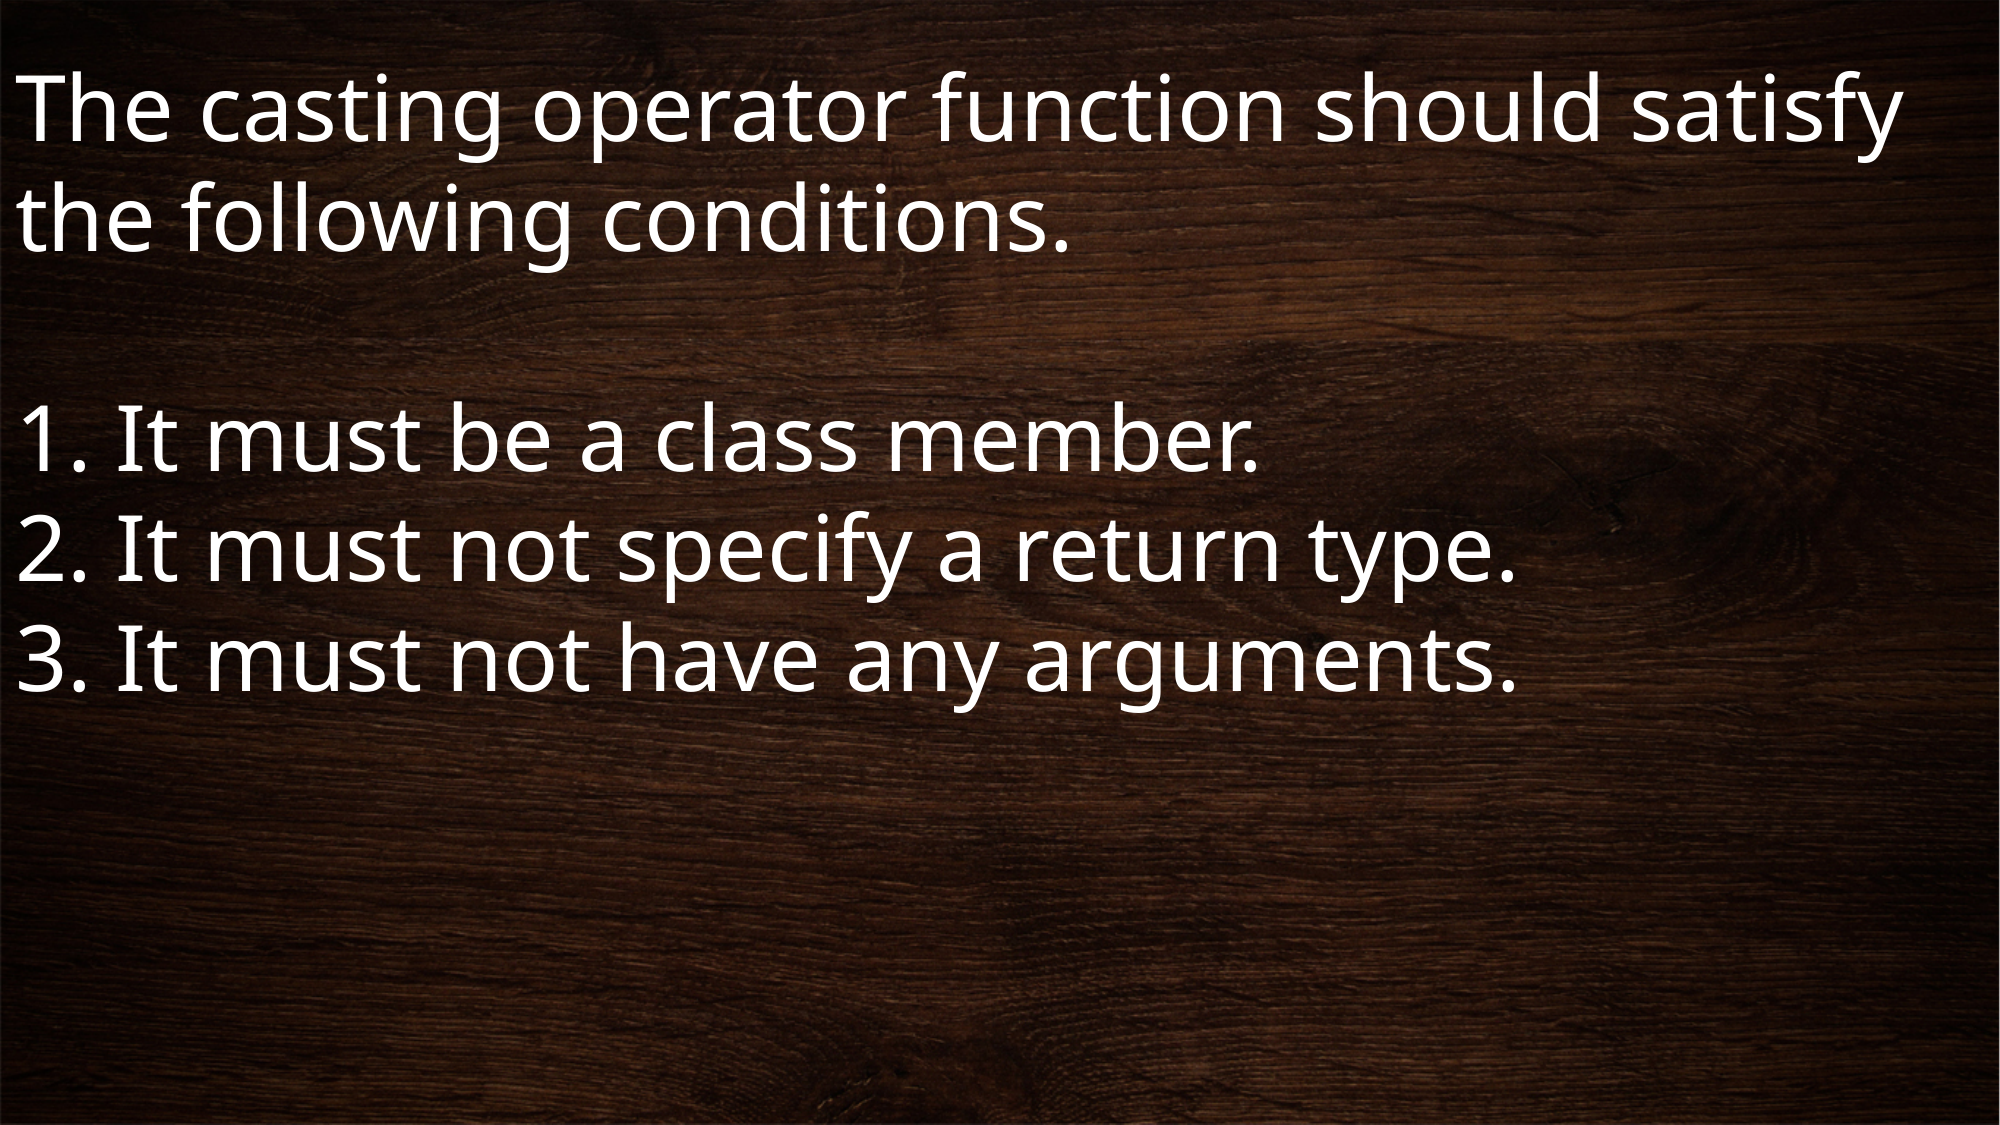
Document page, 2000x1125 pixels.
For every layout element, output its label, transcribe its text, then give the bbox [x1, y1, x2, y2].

text_box The casting operator function should satisfy the following conditions. 1. It must be a class member. 2. It must not specify a return type. 3. It must not have any arguments. [0, 42, 1957, 718]
picture [0, 0, 2000, 1125]
